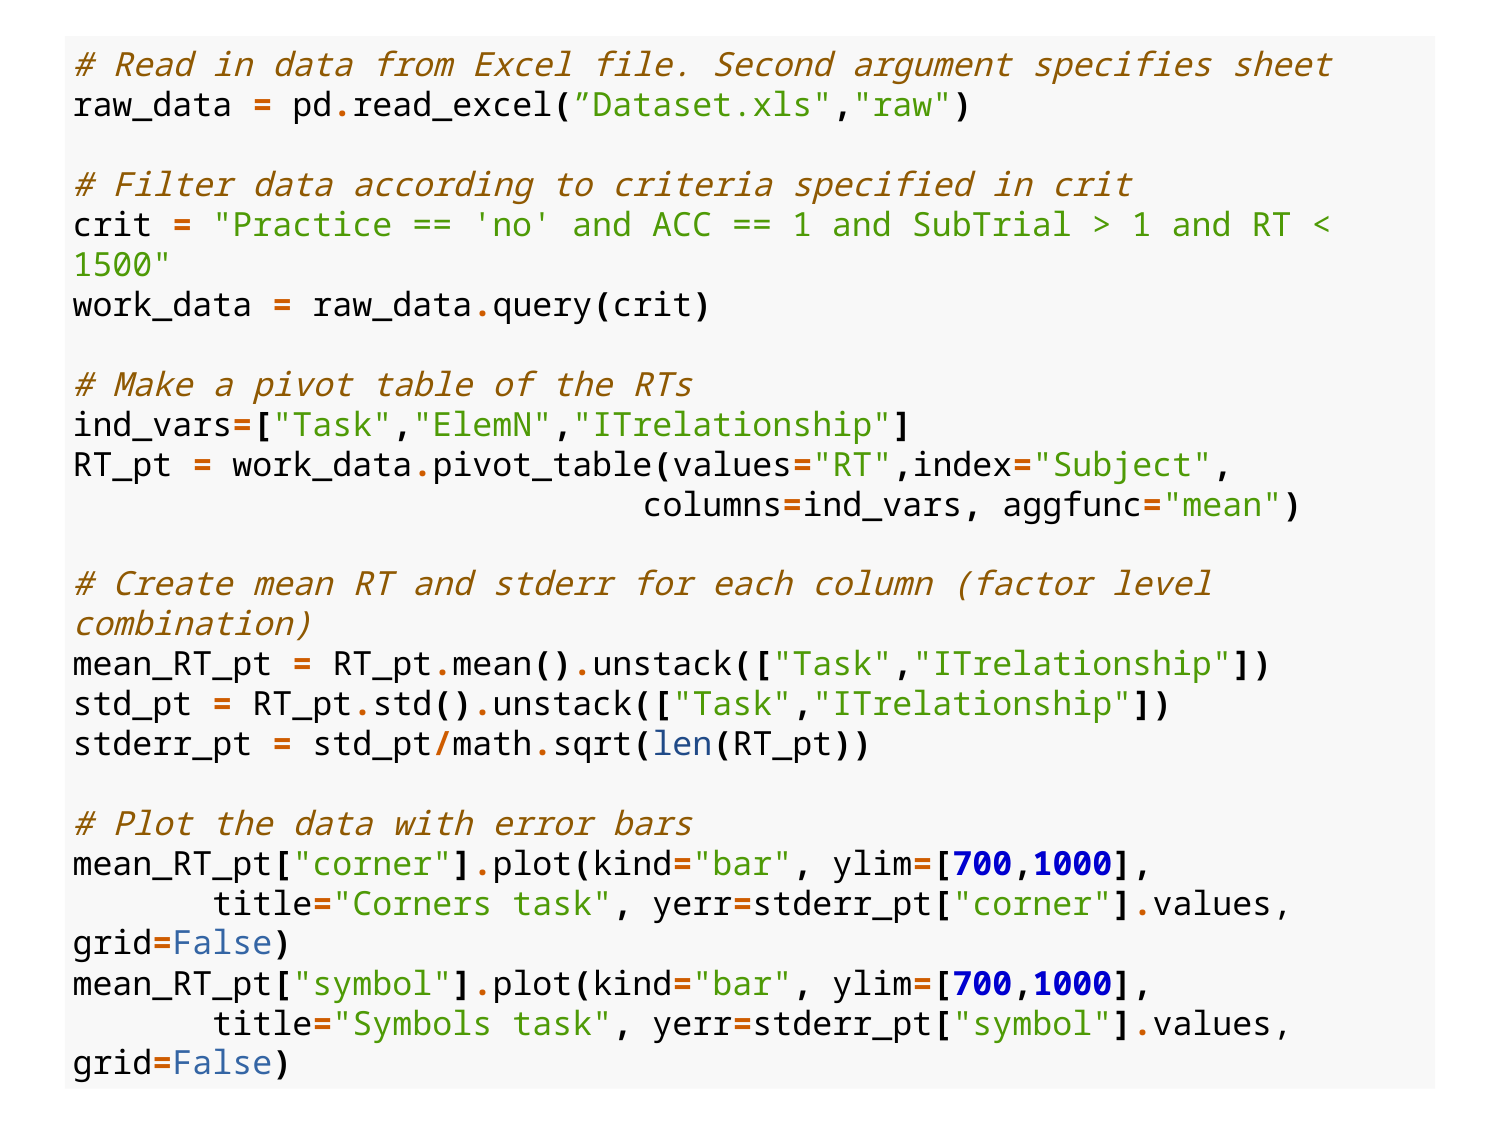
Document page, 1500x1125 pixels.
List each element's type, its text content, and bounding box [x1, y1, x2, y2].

text_box # Read in data from Excel file. Second argument specifies sheet raw_data = pd.read_excel(”Dataset.xls","raw") # Filter data according to criteria specified in crit crit = "Practice == 'no' and ACC == 1 and SubTrial > 1 and RT < 1500" work_data = raw_data.query(crit) # Make a pivot table of the RTs ind_vars=["Task","ElemN","ITrelationship"] RT_pt = work_data.pivot_table(values="RT",index="Subject", columns=ind_vars, aggfunc="mean") # Create mean RT and stderr for each column (factor level combination) mean_RT_pt = RT_pt.mean().unstack(["Task","ITrelationship"]) std_pt = RT_pt.std().unstack(["Task","ITrelationship"]) stderr_pt = std_pt/math.sqrt(len(RT_pt)) # Plot the data with error bars mean_RT_pt["corner"].plot(kind="bar", ylim=[700,1000], title="Corners task", yerr=stderr_pt["corner"].values, grid=False) mean_RT_pt["symbol"].plot(kind="bar", ylim=[700,1000], title="Symbols task", yerr=stderr_pt["symbol"].values, grid=False) [64, 36, 1436, 1089]
